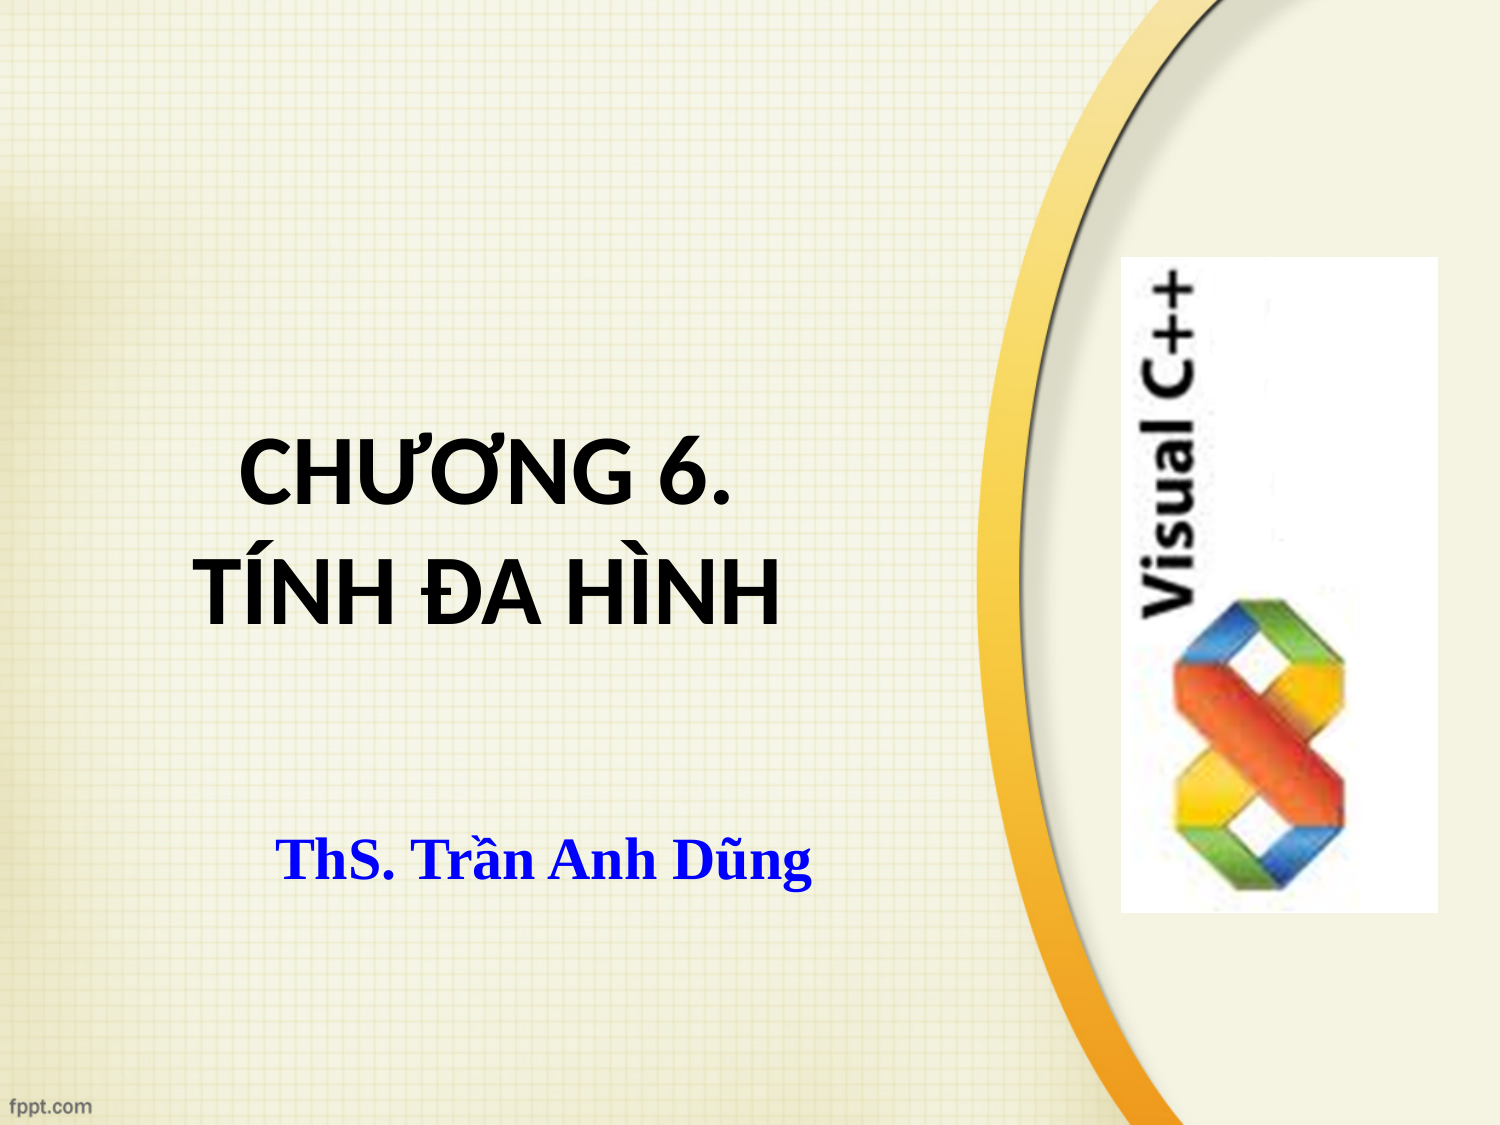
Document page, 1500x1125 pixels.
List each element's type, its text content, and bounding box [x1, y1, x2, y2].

picture [0, 0, 1500, 1125]
title CHƯƠNG 6. TÍNH ĐA HÌNH [0, 337, 975, 713]
subtitle ThS. Trần Anh Dũng [99, 812, 988, 900]
